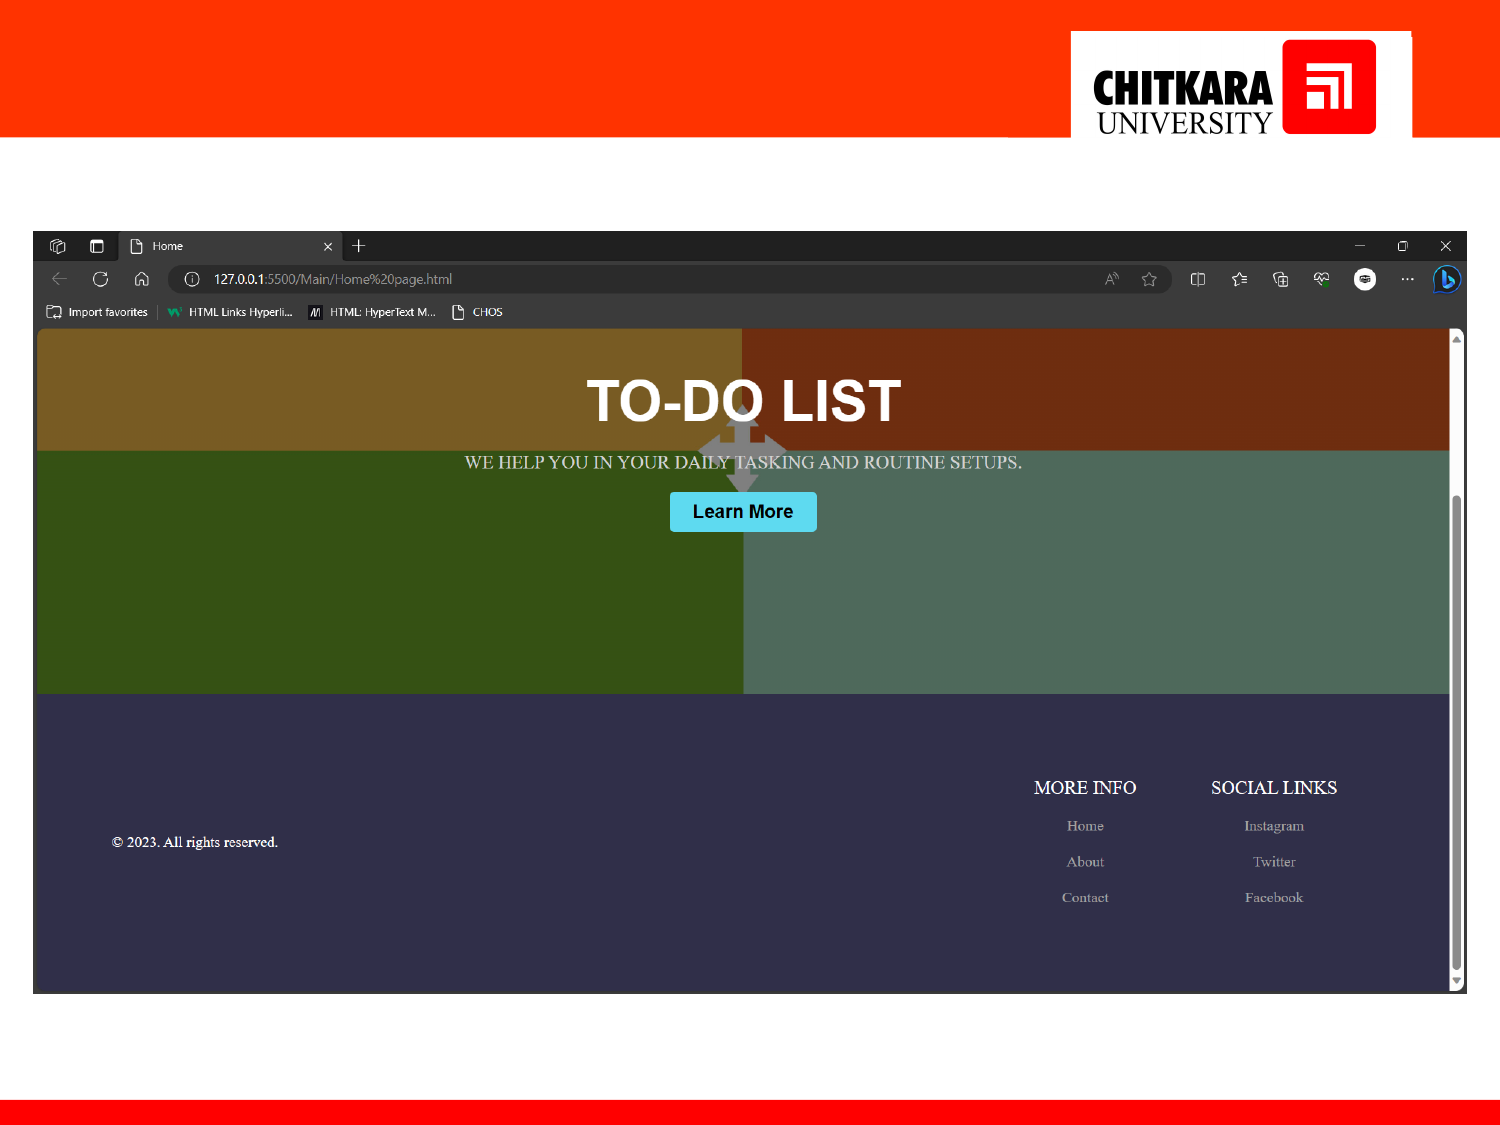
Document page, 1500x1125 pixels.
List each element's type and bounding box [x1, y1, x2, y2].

picture [1074, 37, 1391, 138]
picture [33, 231, 1467, 994]
